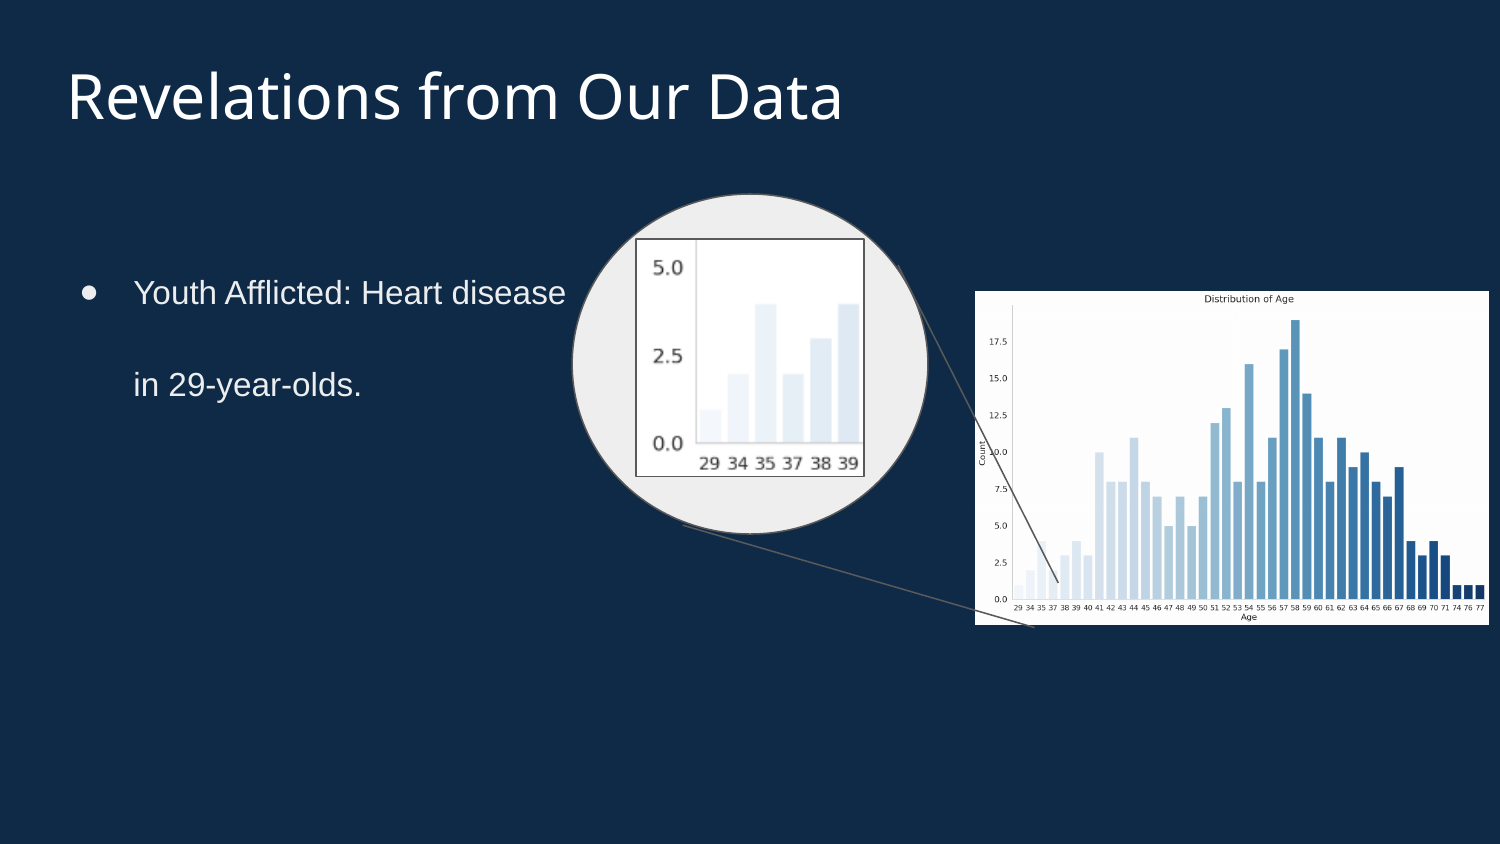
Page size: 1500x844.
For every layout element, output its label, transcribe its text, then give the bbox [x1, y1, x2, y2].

text_box Revelations from Our Data [51, 42, 1145, 179]
text_box [599, 193, 895, 523]
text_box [897, 264, 1059, 584]
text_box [682, 524, 1035, 628]
picture [636, 239, 864, 476]
text_box Youth Afflicted: Heart disease in 29-year-olds. [43, 250, 631, 454]
picture [1035, 291, 1490, 626]
